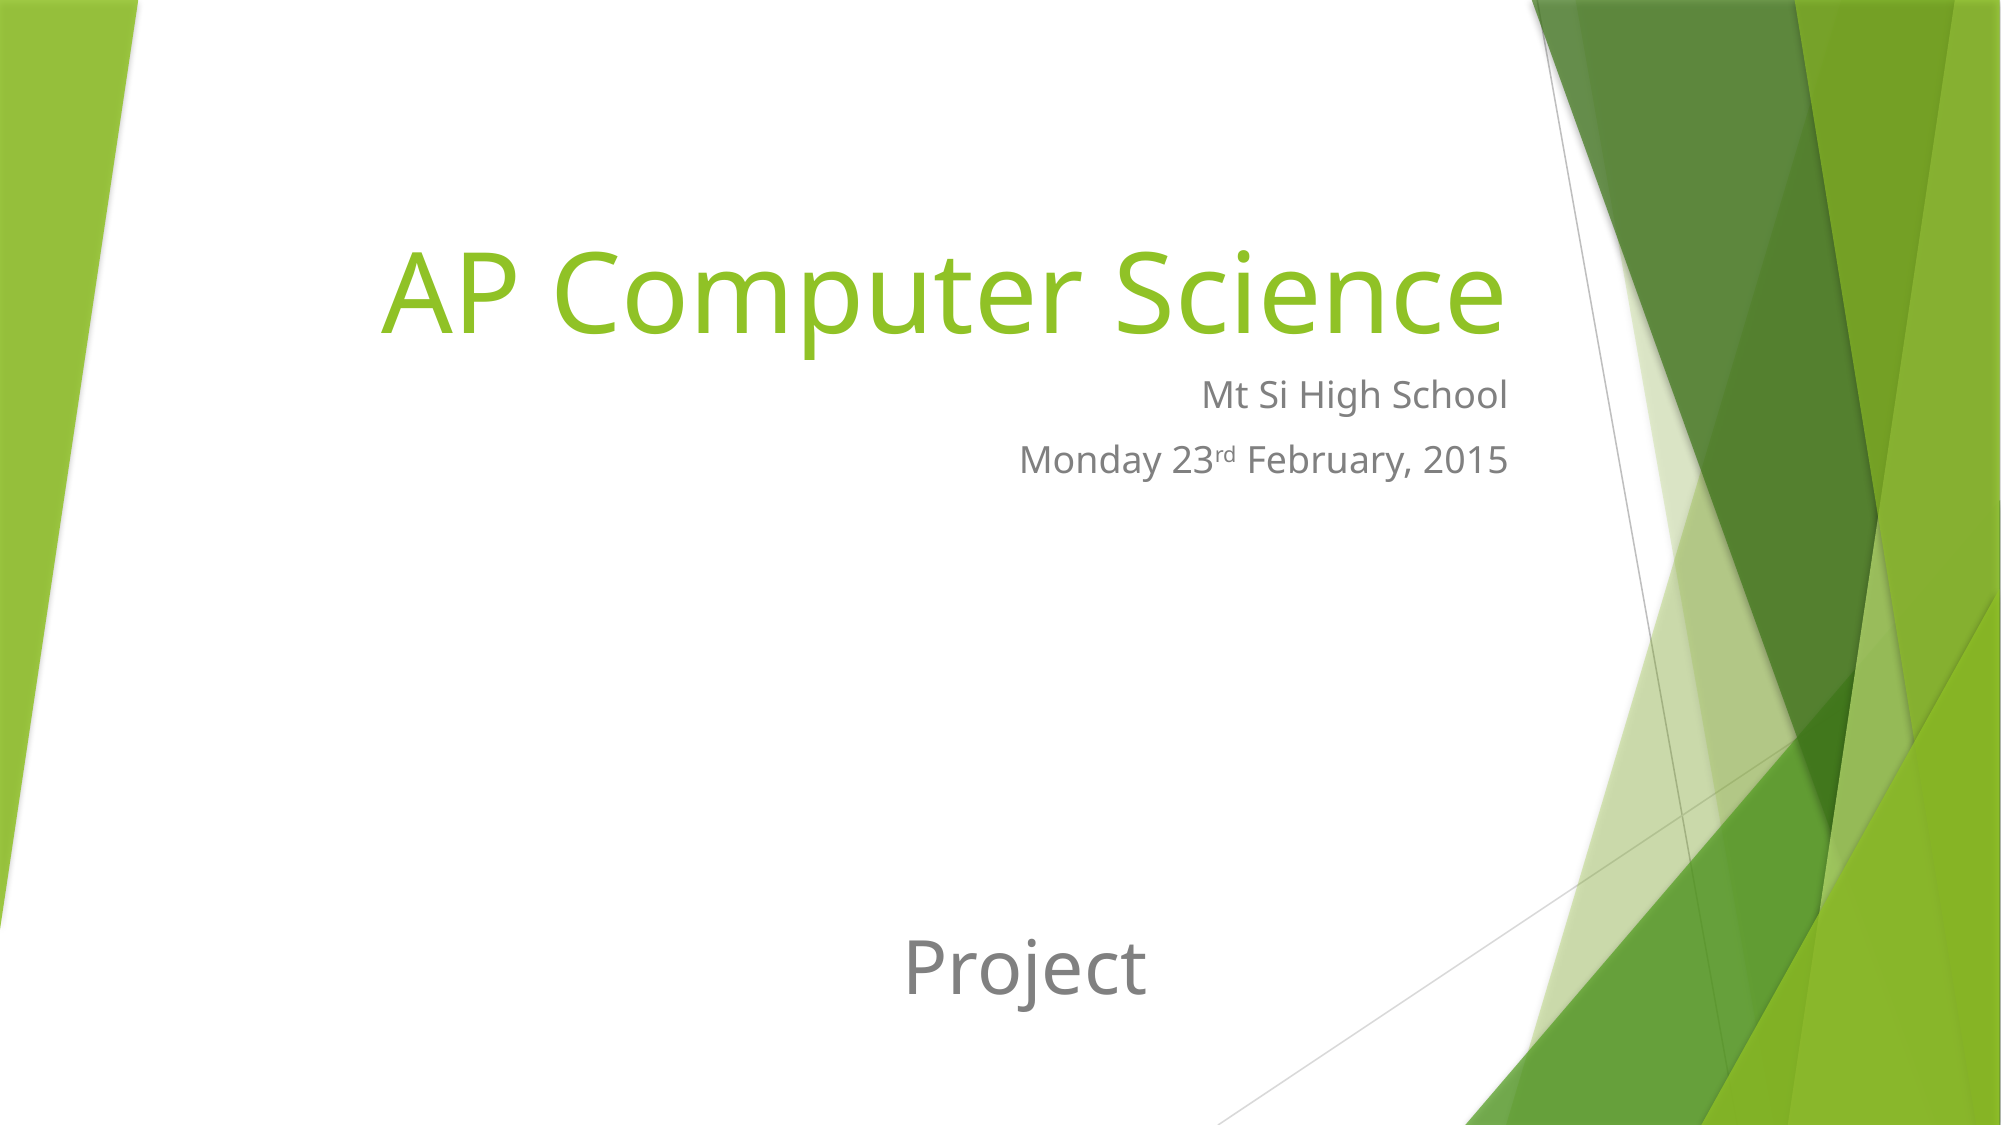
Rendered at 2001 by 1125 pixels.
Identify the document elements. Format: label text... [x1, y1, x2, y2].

title AP Computer Science [249, 93, 1524, 363]
text_box Project [887, 912, 1163, 1017]
subtitle Mt Si High School Monday 23rd February, 2015 [249, 363, 1524, 544]
